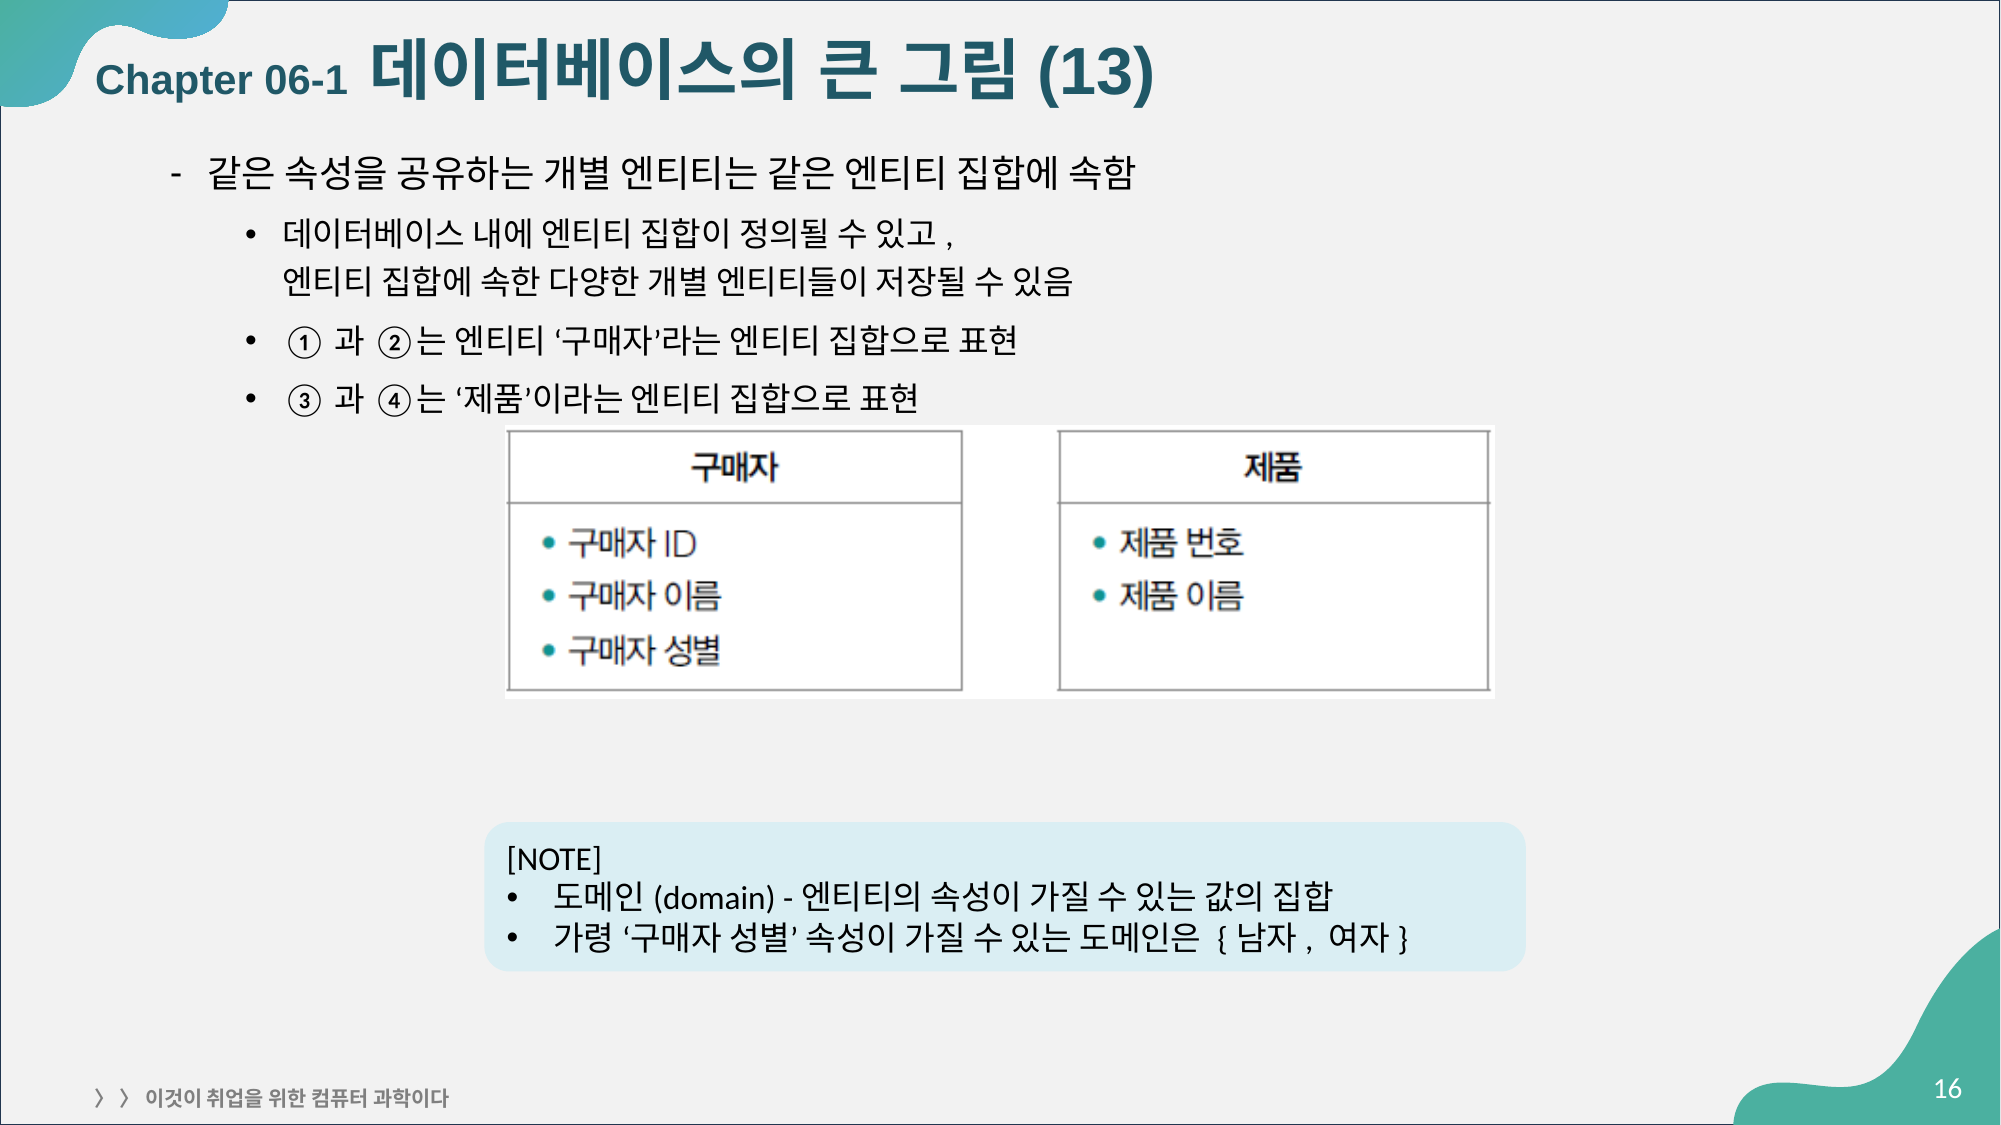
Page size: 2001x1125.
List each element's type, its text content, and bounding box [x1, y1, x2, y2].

slide_number ‹#› [1917, 1061, 1984, 1122]
text_box [NOTE] 도메인(domain) -엔티티의 속성이 가질 수 있는 값의 집합 가령 ‘구매자 성별’ 속성이 가질 수 있는 도메인은 {남자, 여자} [484, 822, 1526, 972]
list 같은 속성을 공유하는 개별 엔티티는 같은 엔티티 집합에 속함 데이터베이스 내에 엔티티 집합이 정의될 수 있고, 엔티티 집합에 속한 다양한 개별 엔티티들이 저장될 수 있음 ①과 ②는 엔티티 ‘구매자’라는 엔티티 집합으로 표현 ③과 ④는 ‘제품’이라는 엔티티 집합으로 표현 [79, 133, 1931, 1035]
footer 〉 〉 이것이 취업을 위한 컴퓨터 과학이다 [79, 1078, 755, 1114]
title Chapter 06-1 데이터베이스의 큰 그림(13) [79, 17, 1931, 128]
picture [505, 425, 1495, 700]
